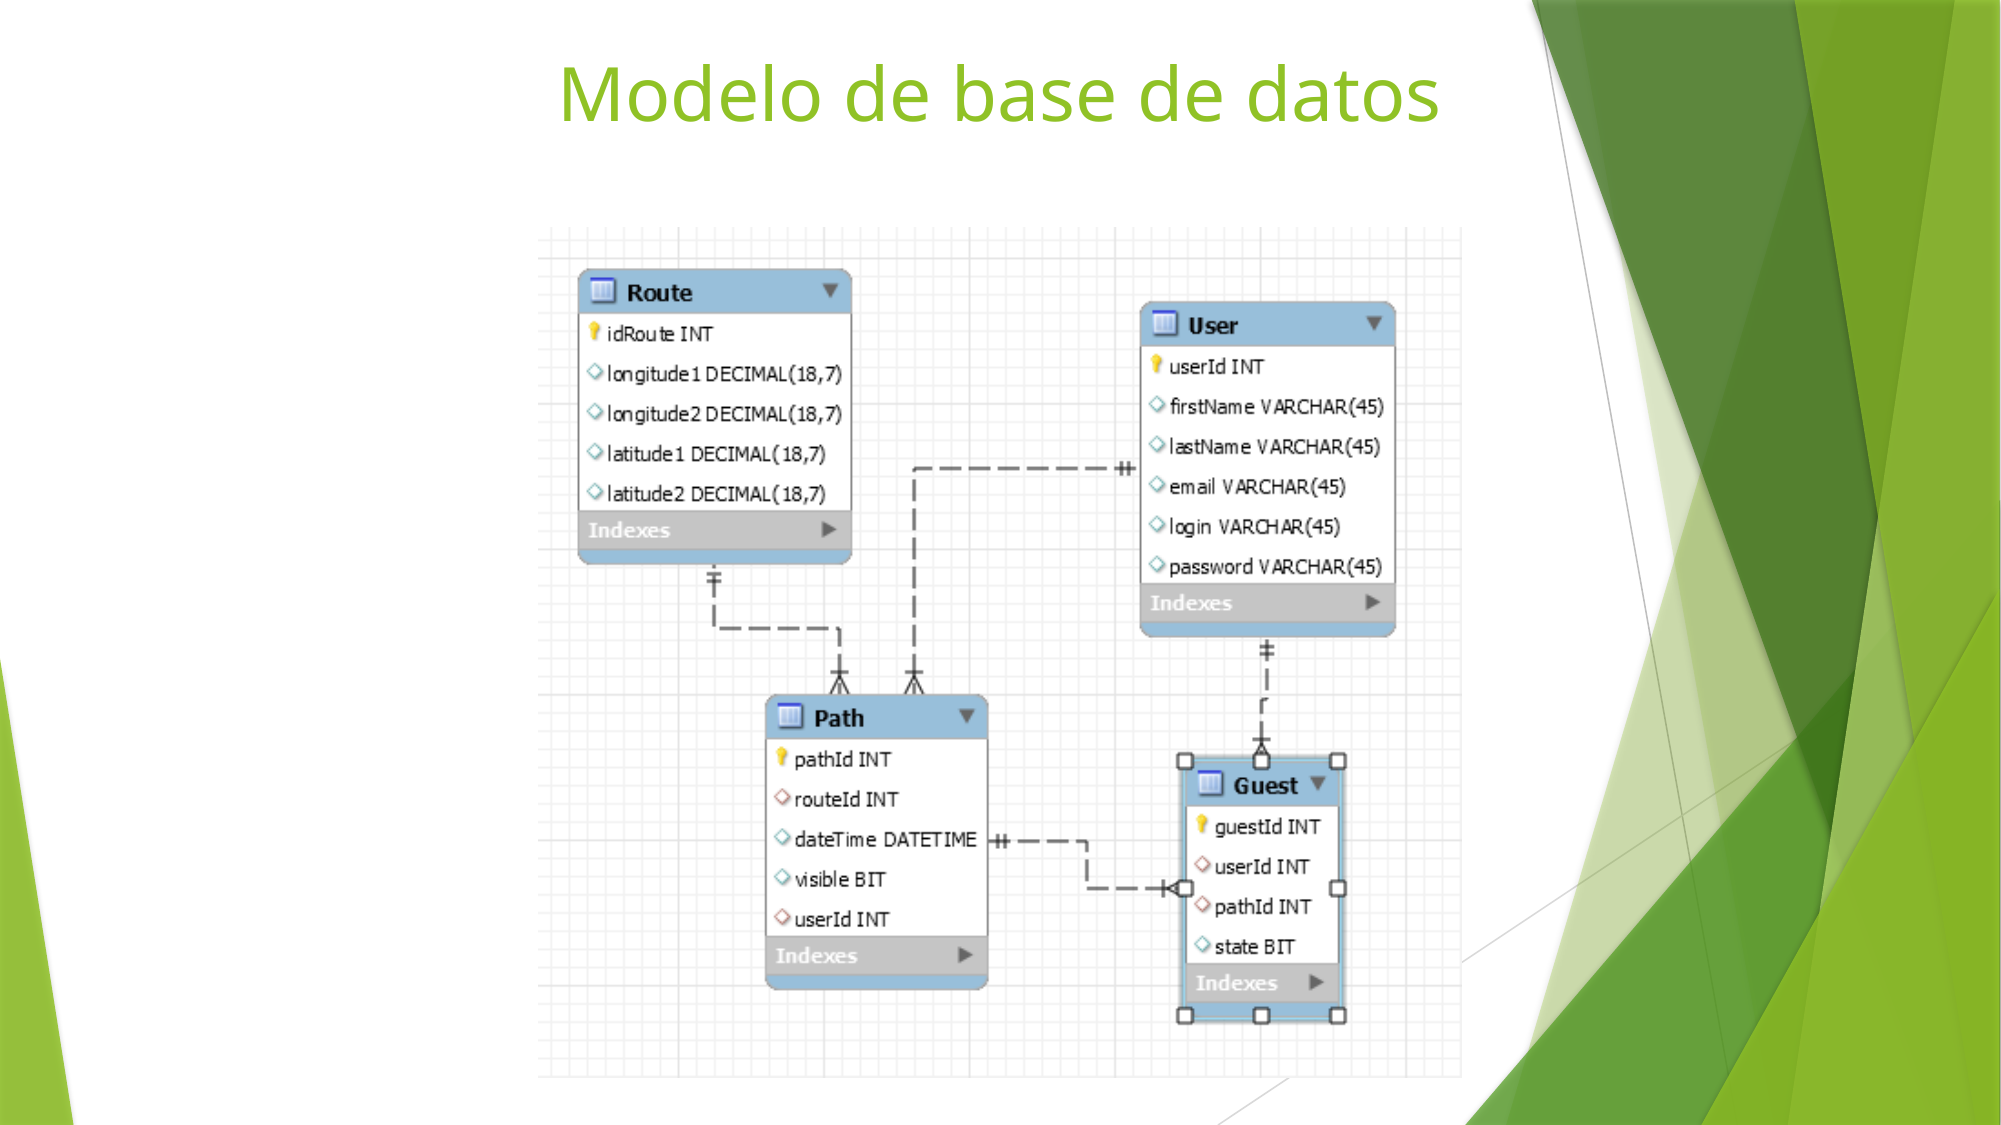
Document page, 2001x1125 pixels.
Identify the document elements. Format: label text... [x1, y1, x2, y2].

picture [538, 227, 1462, 1079]
title Modelo de base de datos [137, 38, 1863, 256]
